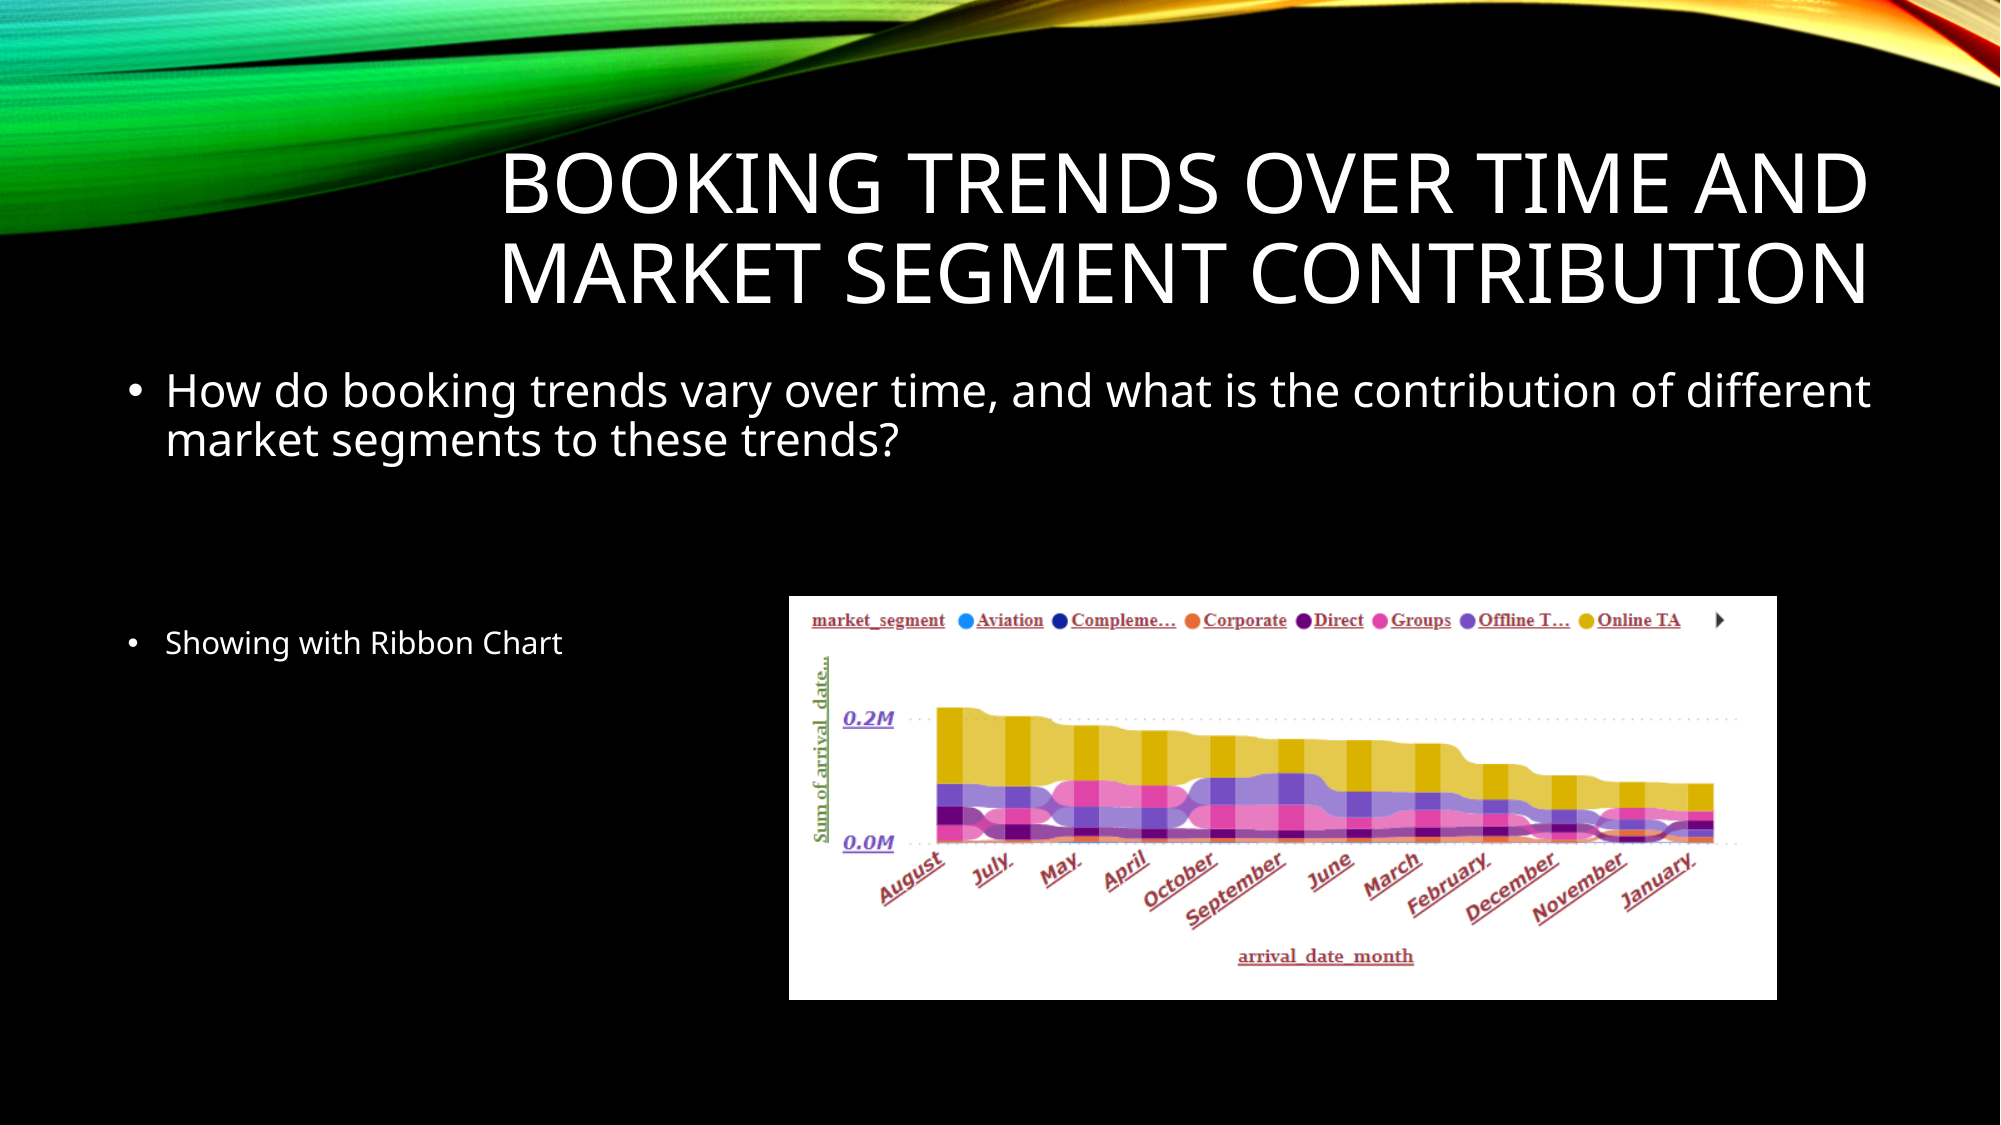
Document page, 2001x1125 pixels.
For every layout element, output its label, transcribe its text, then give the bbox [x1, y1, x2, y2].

picture [789, 596, 1778, 1000]
picture [0, 0, 2000, 237]
list How do booking trends vary over time, and what is the contribution of different market segments to these trends? Showing with Ribbon Chart [112, 360, 1888, 1021]
title Booking Trends Over Time and Market Segment Contribution [474, 125, 1888, 338]
